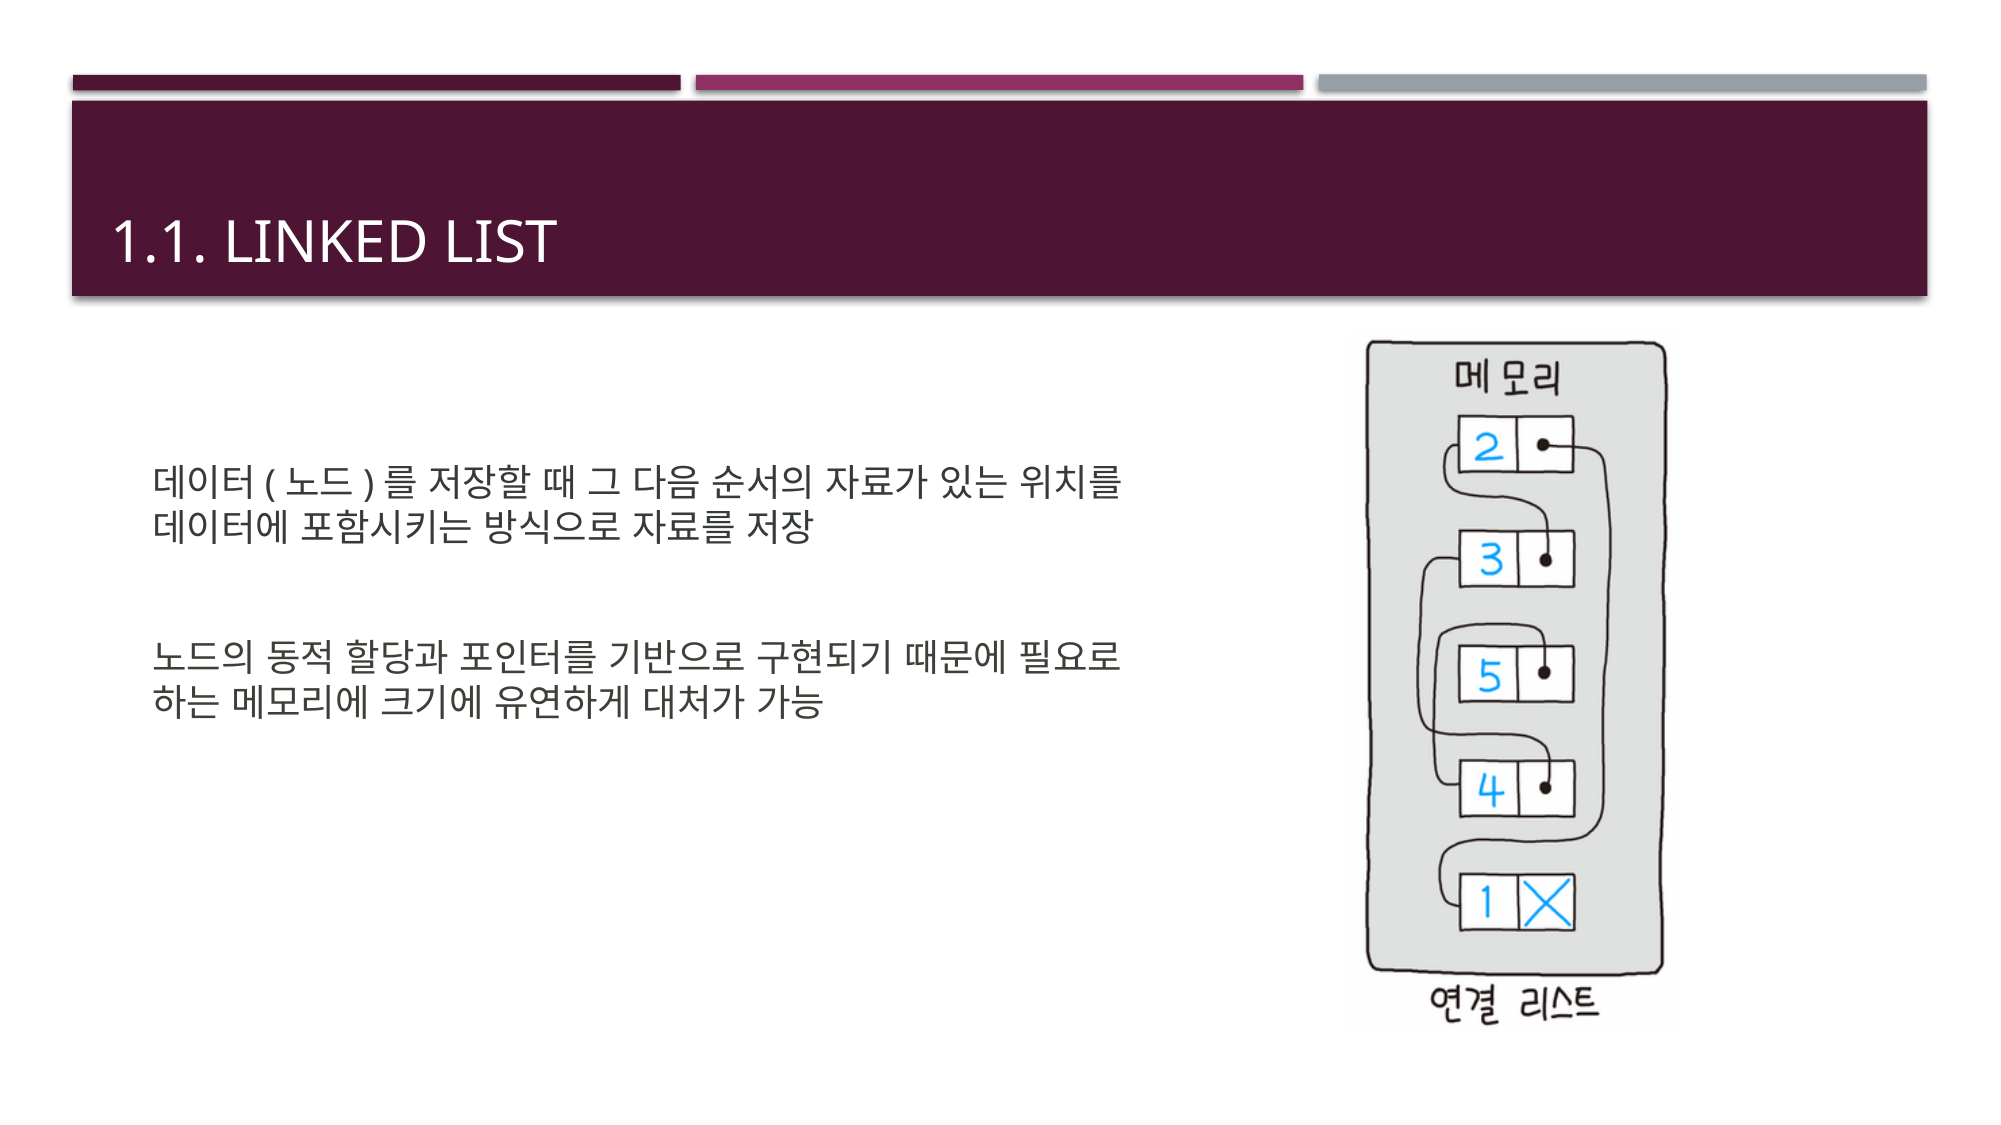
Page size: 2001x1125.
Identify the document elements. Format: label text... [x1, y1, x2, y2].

list 데이터(노드)를 저장할 때 그 다음 순서의 자료가 있는 위치를 데이터에 포함시키는 방식으로 자료를 저장 노드의 동적 할당과 포인터를 기반으로 구현되기 때문에 필요로 하는 메모리에 크기에 유연하게 대처가 가능 [137, 299, 1159, 1014]
picture [1349, 329, 1693, 1045]
title 1.1. Linked List [95, 115, 1905, 282]
